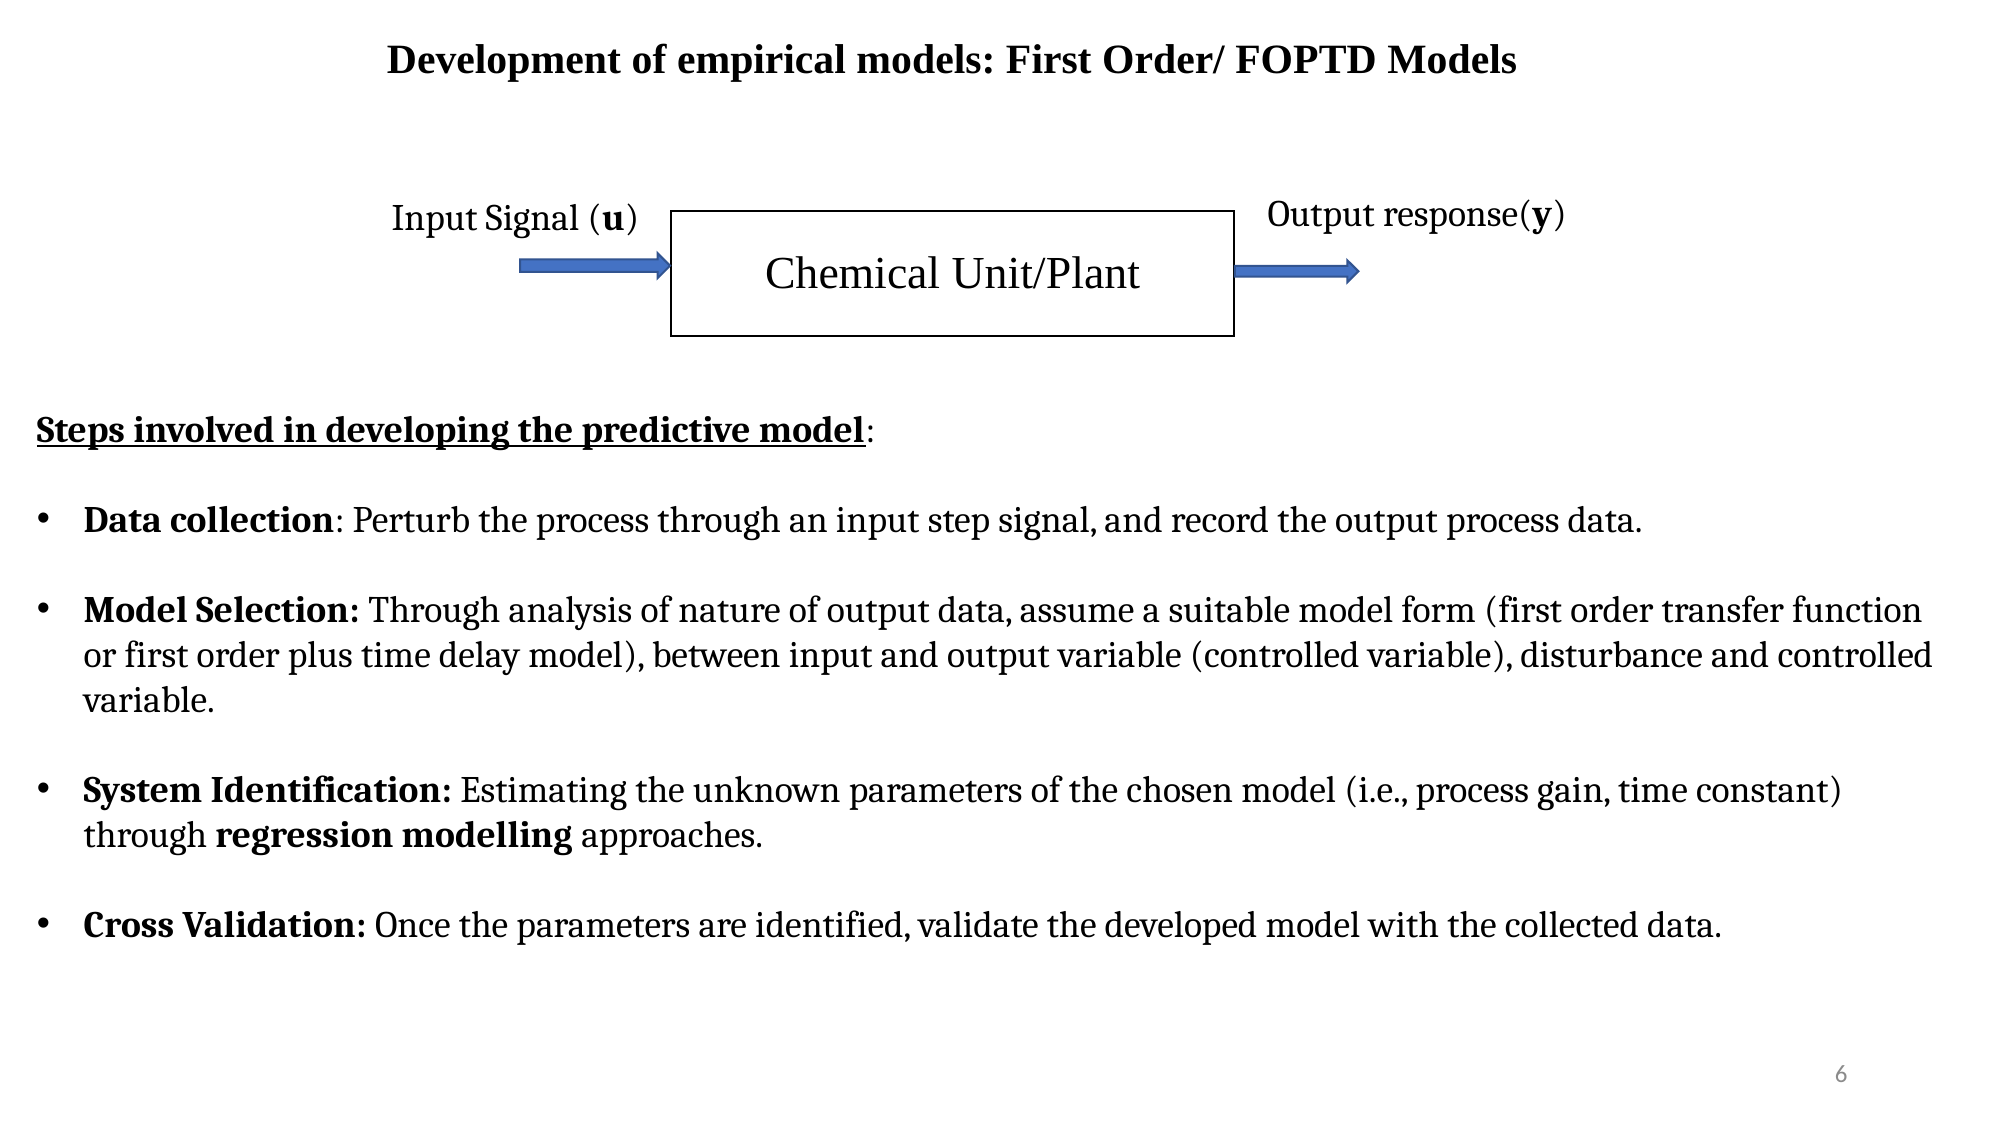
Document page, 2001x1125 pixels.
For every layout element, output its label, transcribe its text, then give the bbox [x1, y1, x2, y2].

text_box Output response(y) [1252, 181, 1599, 241]
text_box [1233, 257, 1360, 285]
text_box Input Signal (u) [376, 185, 672, 246]
text_box [519, 250, 672, 281]
list Chemical Unit/Plant [670, 210, 1235, 337]
slide_number 6 [1412, 1042, 1863, 1103]
text_box Steps involved in developing the predictive model: Data collection: Perturb the process through an input step signal, and record the output process data. Model Selection: Through analysis of nature of output data, assume a suitable model form (first order transfer function or first order plus time delay model), between input and output variable (controlled variable), disturbance and controlled variable. System Identification: Estimating the unknown parameters of the chosen model (i.e., process gain, time constant) through regression modelling approaches. Cross Validation: Once the parameters are identified, validate the developed model with the collected data. [22, 397, 1977, 953]
title Development of empirical models: First Order/ FOPTD Models [356, 0, 1549, 162]
